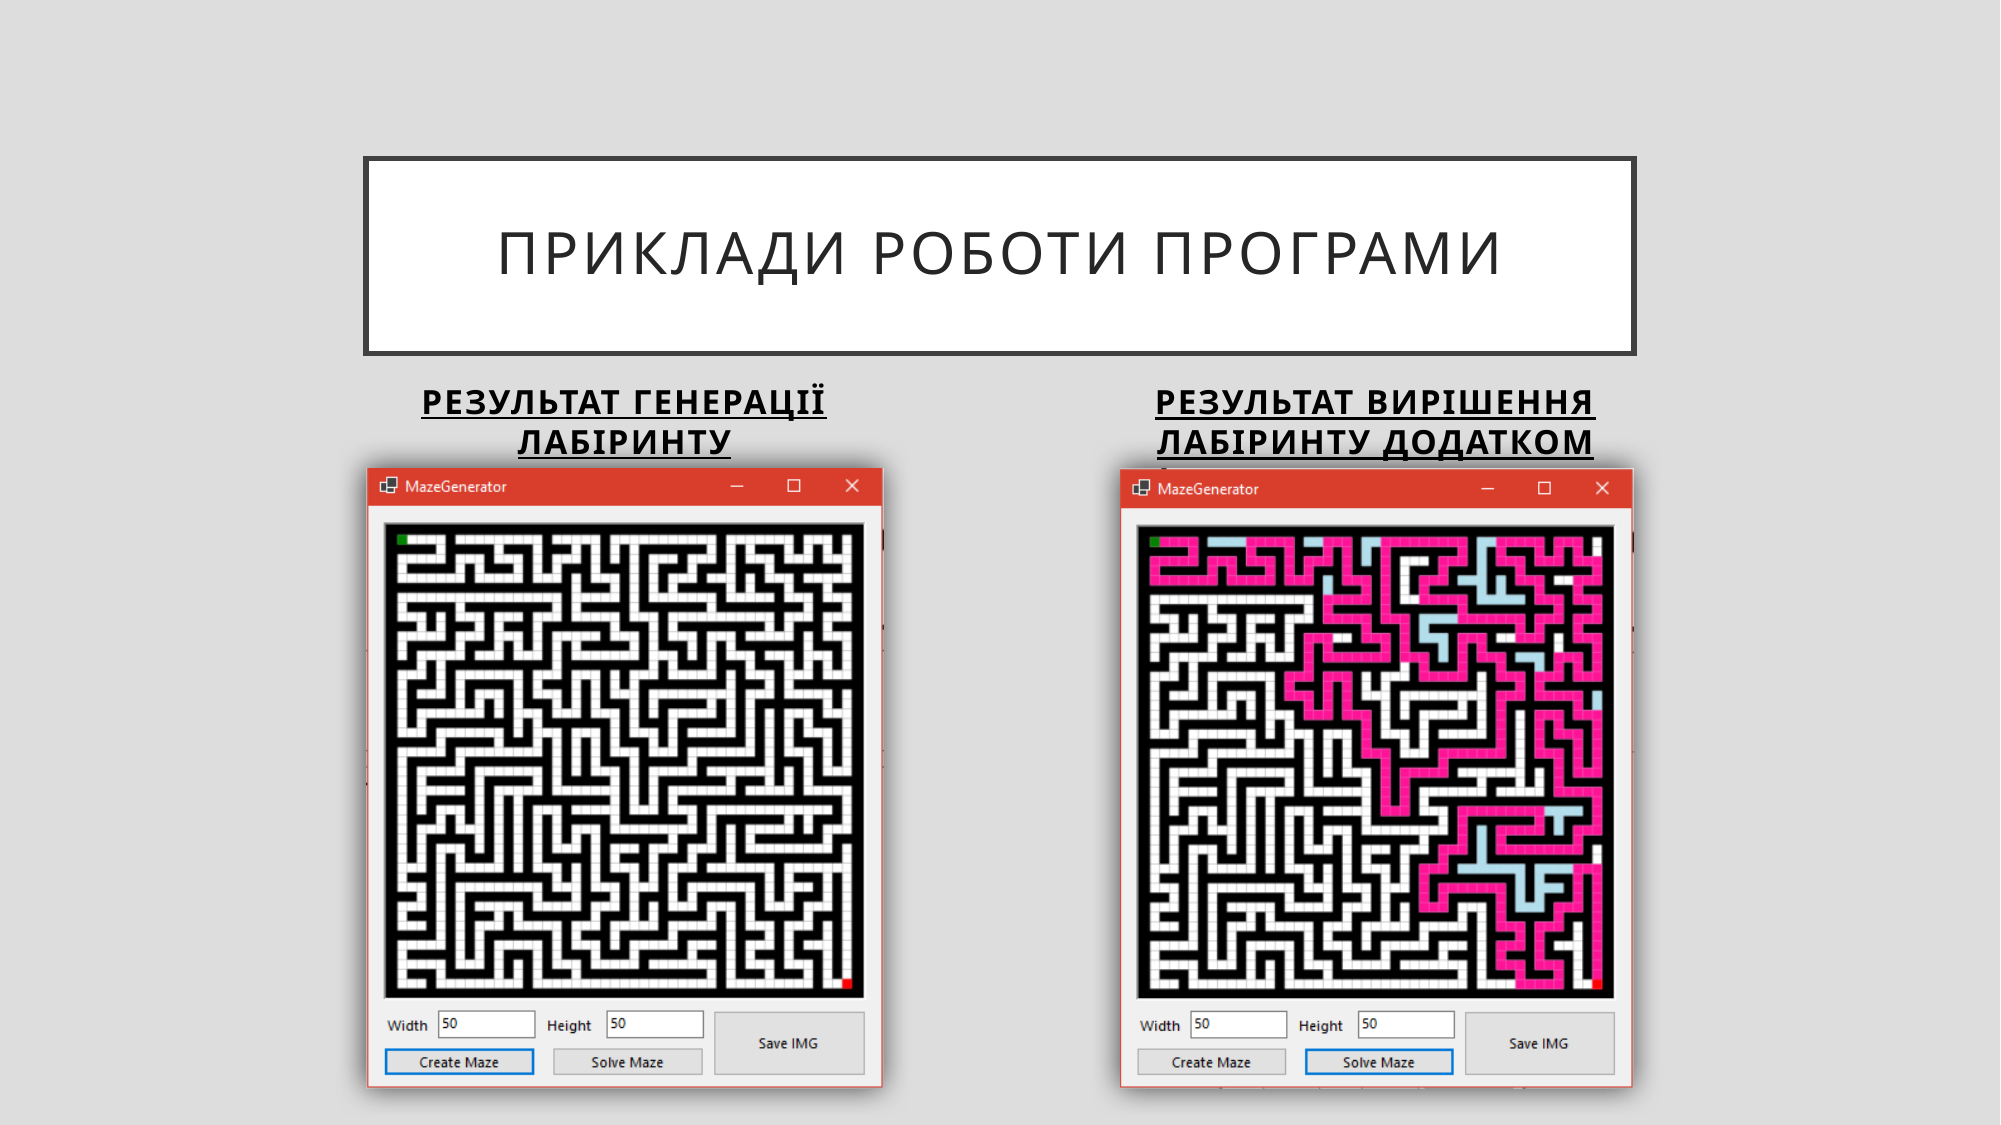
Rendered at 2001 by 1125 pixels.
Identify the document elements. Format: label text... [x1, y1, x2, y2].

list Результат генерації лабіринту [366, 356, 884, 449]
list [1120, 468, 1634, 1089]
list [365, 468, 884, 1089]
list Результат вирішення лабіринту додатком [1116, 356, 1634, 469]
title Приклади роботи програми [363, 156, 1637, 356]
